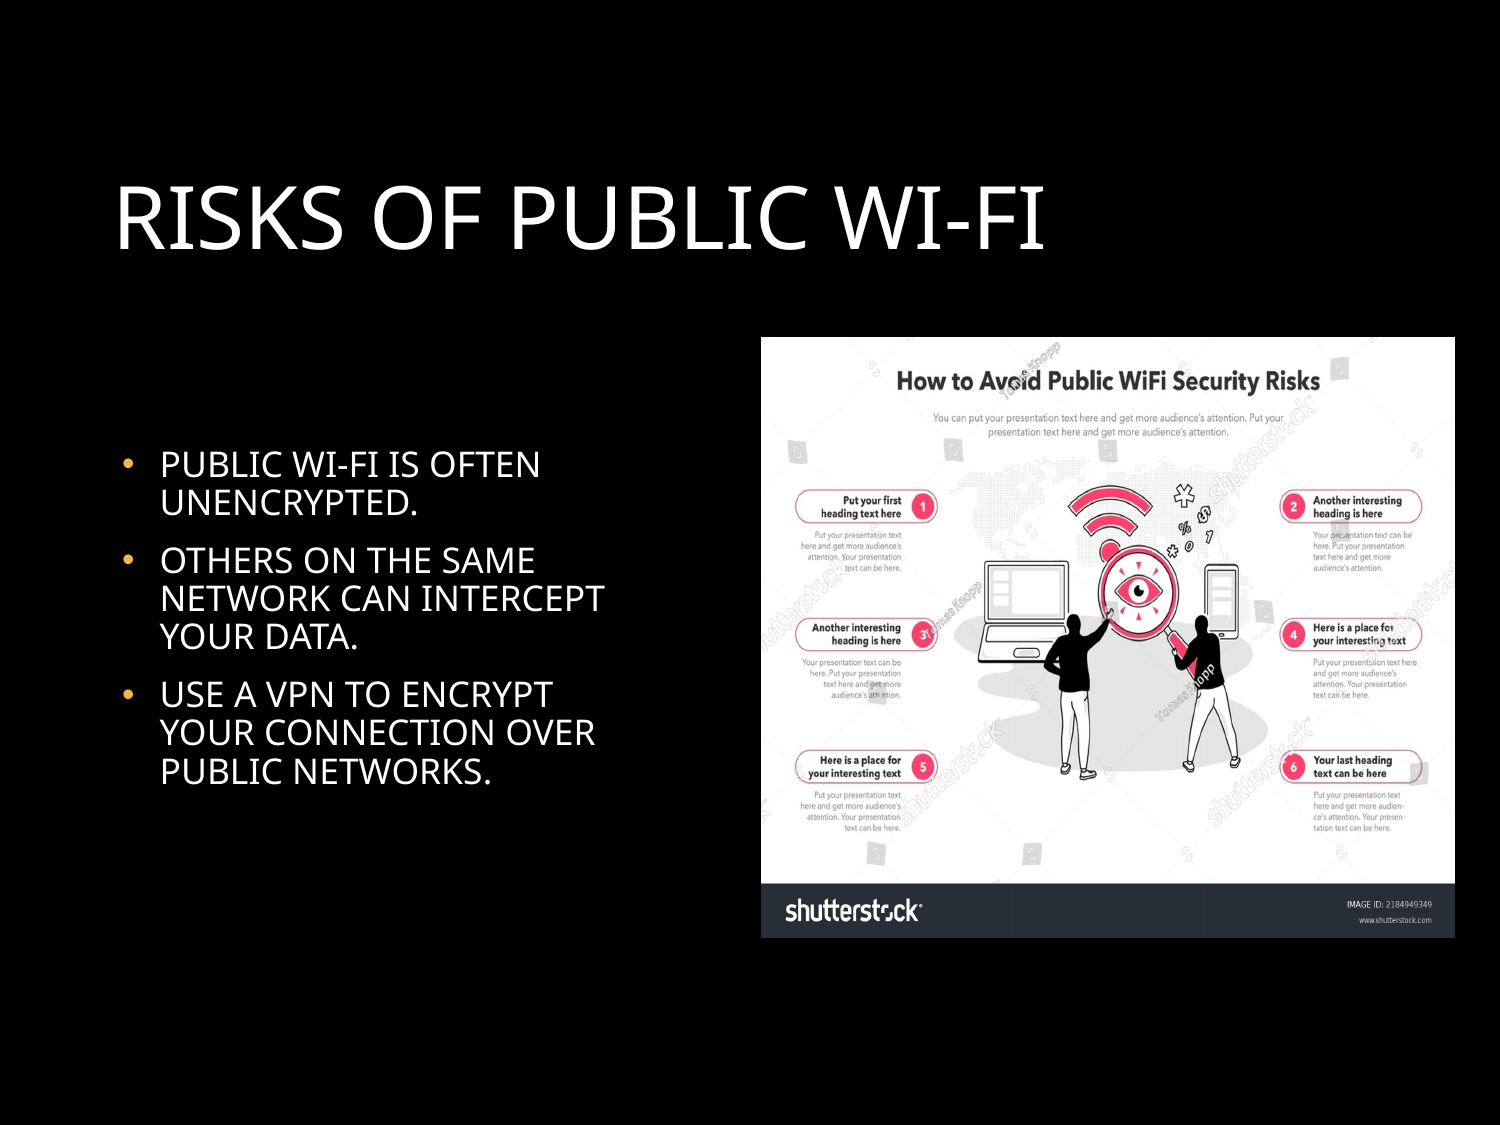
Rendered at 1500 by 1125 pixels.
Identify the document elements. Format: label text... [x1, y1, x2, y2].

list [760, 337, 1455, 939]
list Public Wi-Fi is often unencrypted. Others on the same network can intercept your data. Use a VPN to encrypt your connection over public networks. [97, 320, 655, 918]
title Risks of Public Wi-Fi [97, 63, 1337, 277]
